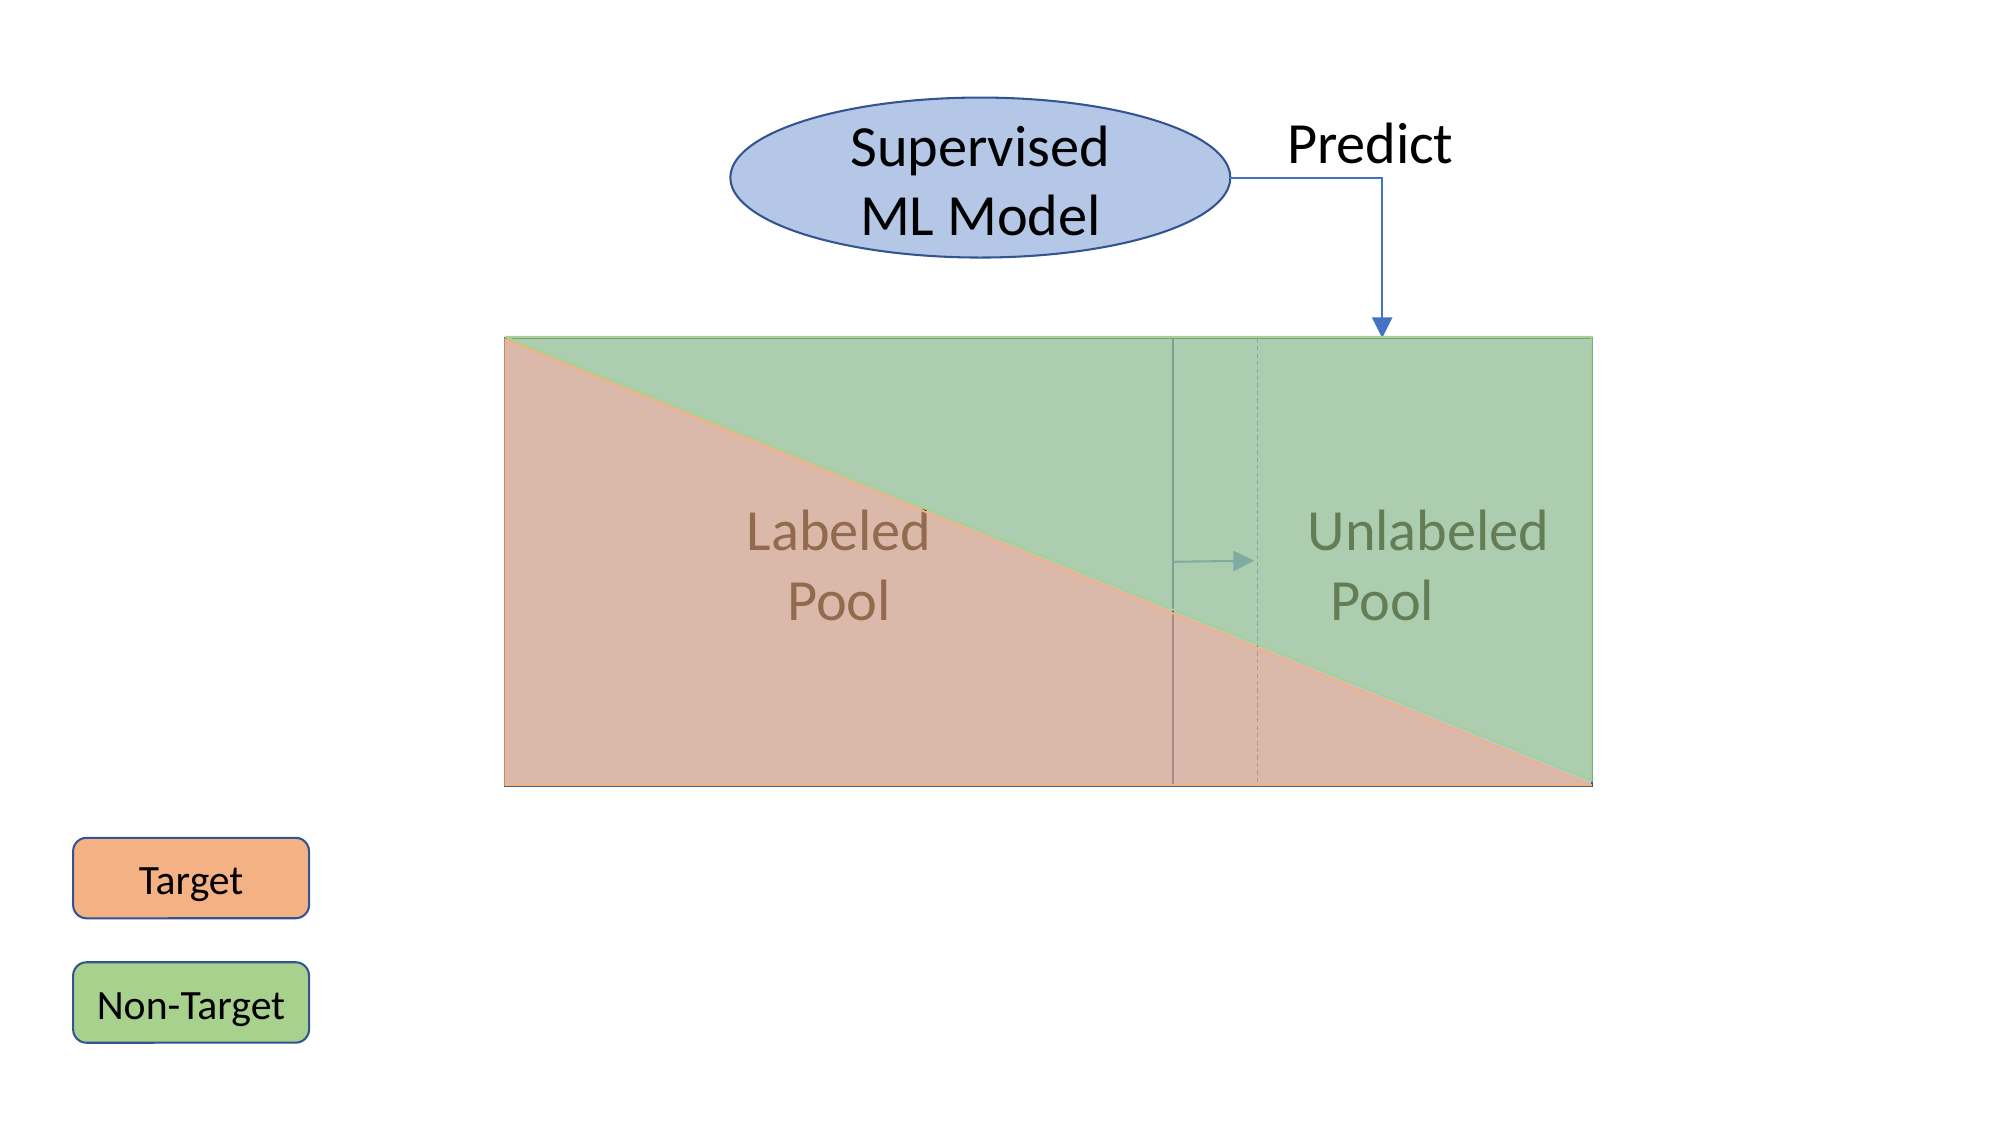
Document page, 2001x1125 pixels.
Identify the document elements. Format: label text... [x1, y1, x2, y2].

text_box Non-Target [72, 961, 311, 1044]
text_box [504, 335, 1257, 646]
text_box Predict [1272, 97, 1469, 183]
text_box [1258, 647, 1593, 787]
text_box [1258, 335, 1593, 783]
text_box [504, 338, 1257, 787]
text_box Supervised ML Model [729, 96, 1232, 259]
text_box Target [72, 836, 311, 920]
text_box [1230, 177, 1383, 339]
